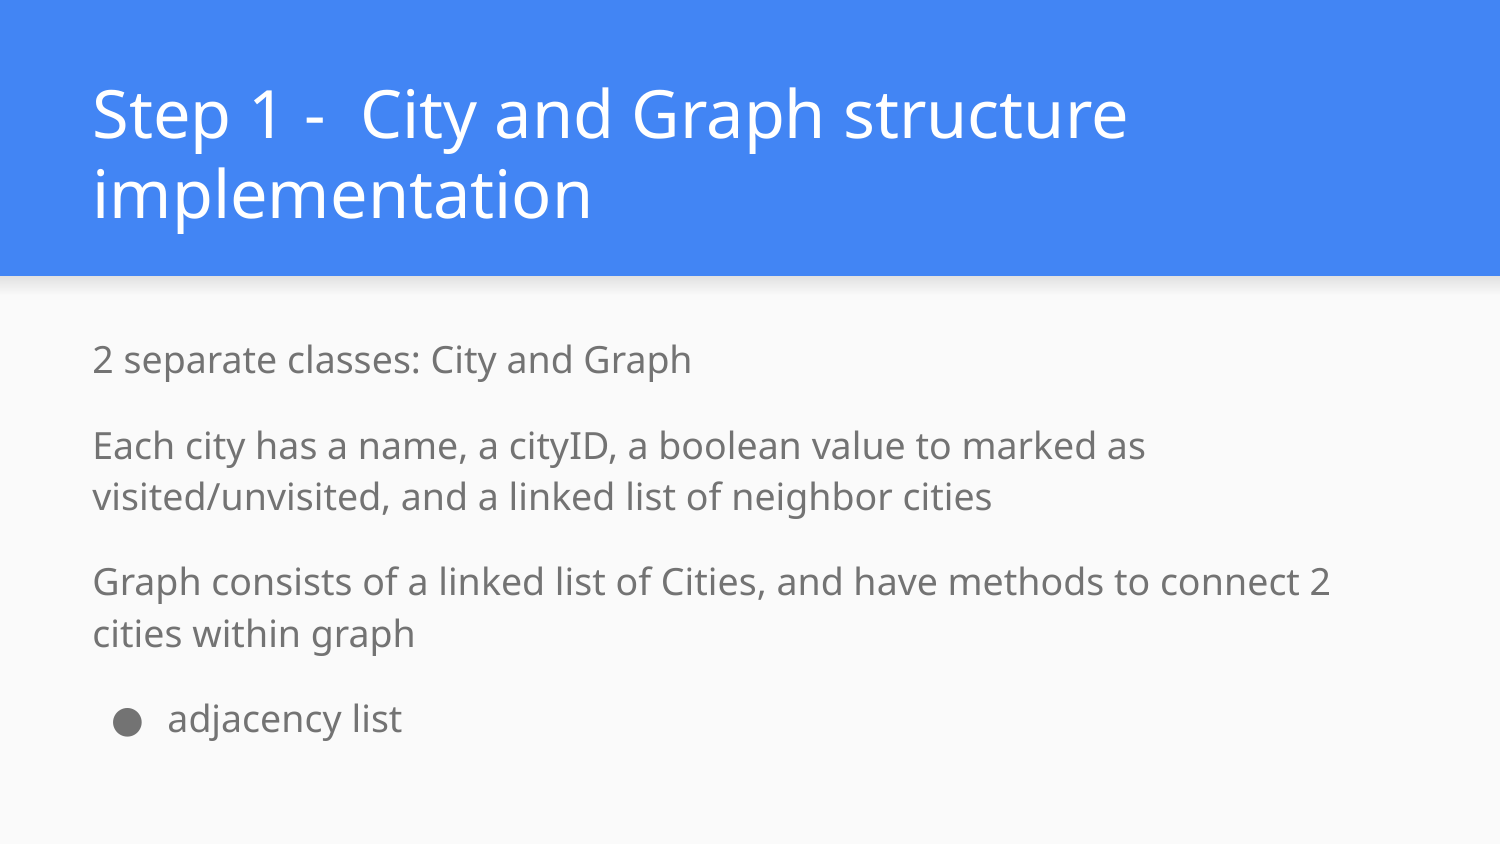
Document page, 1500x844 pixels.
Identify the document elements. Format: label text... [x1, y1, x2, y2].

title Step 1 - City and Graph structure implementation [77, 121, 1427, 248]
list 2 separate classes: City and Graph Each city has a name, a cityID, a boolean value to marked as visited/unvisited, and a linked list of neighbor cities Graph consists of a linked list of Cities, and have methods to connect 2 cities within graph adjacency list [77, 314, 1427, 760]
